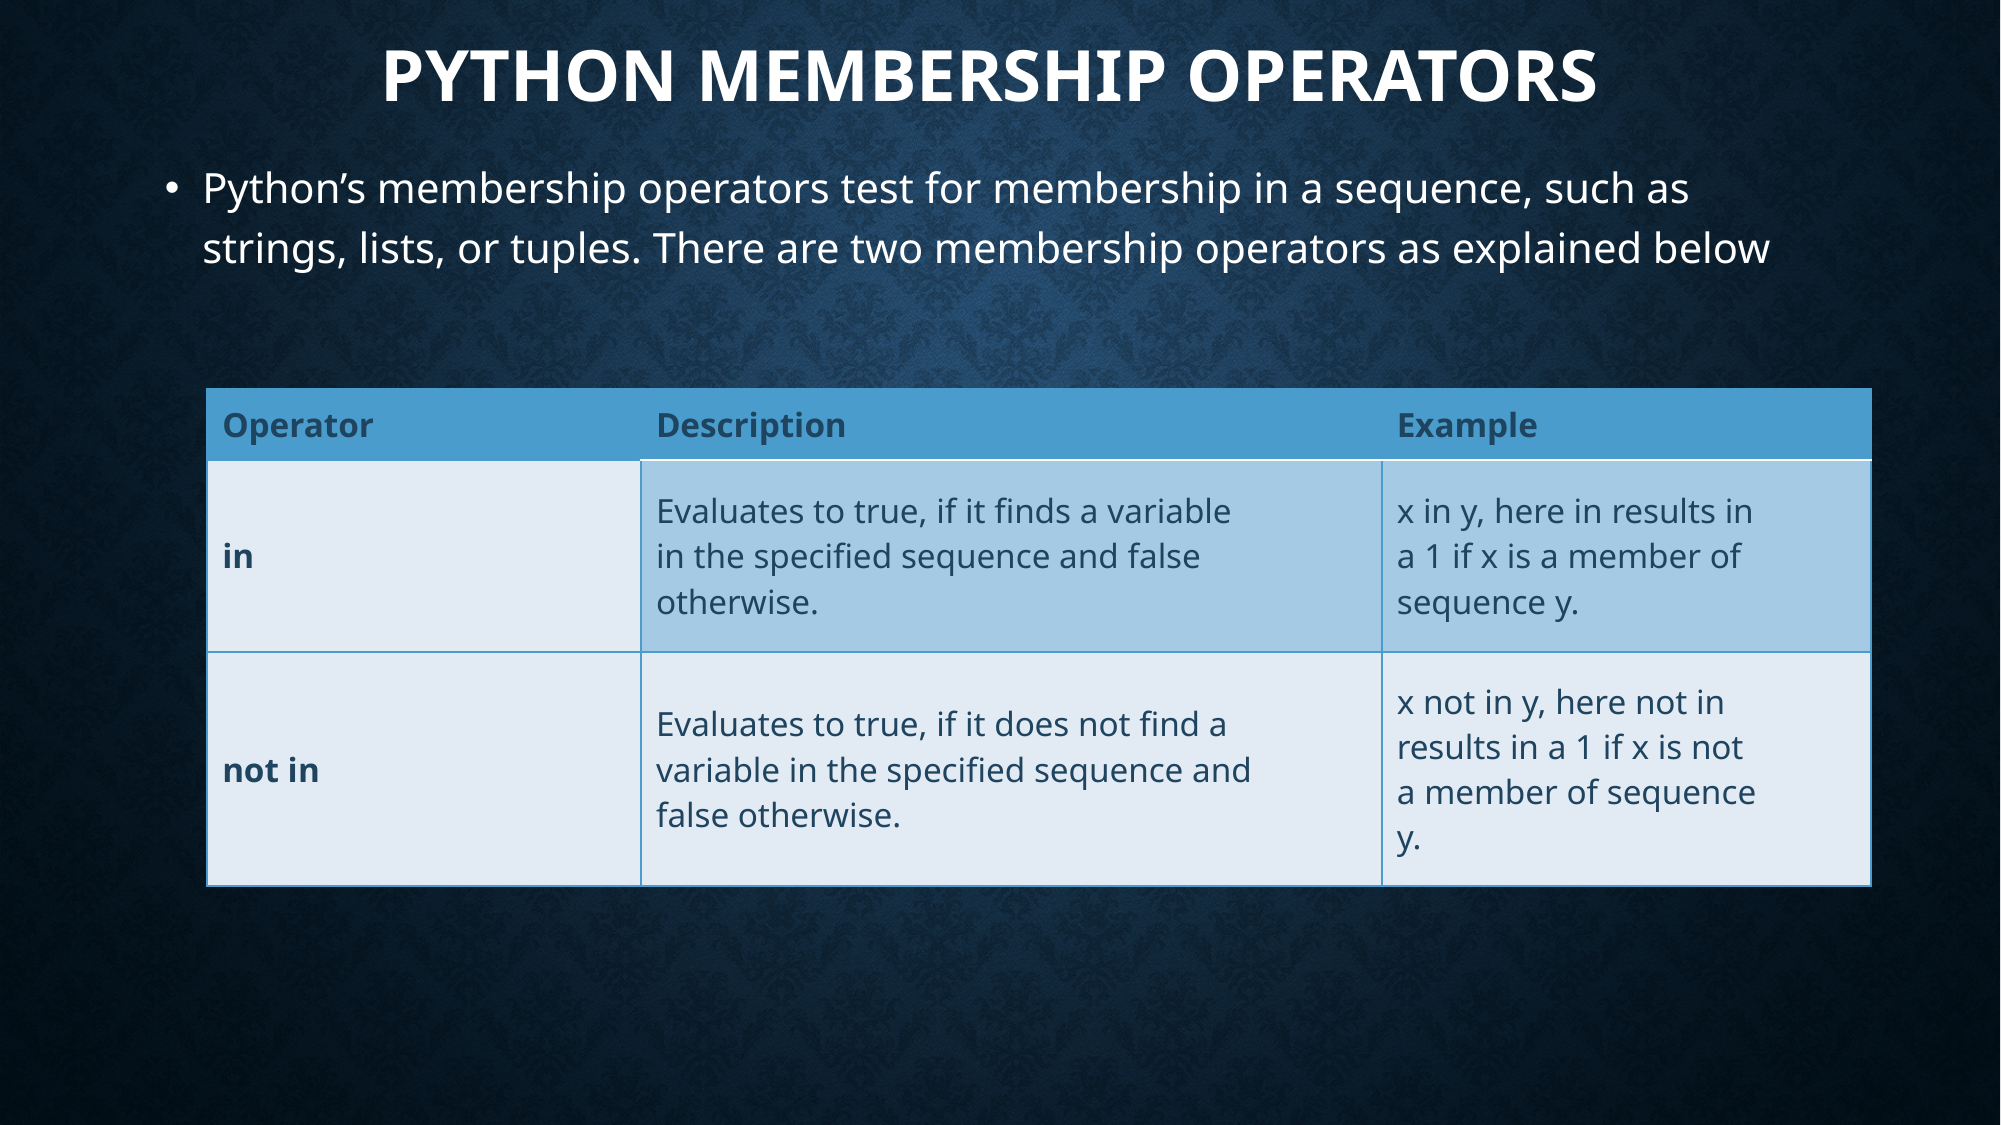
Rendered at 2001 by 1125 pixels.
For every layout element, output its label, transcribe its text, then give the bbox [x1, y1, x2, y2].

table_header Operator [208, 390, 640, 459]
table_cell x in y, here in results in a 1 if x is a member of sequence y. [1383, 461, 1870, 651]
table_header Description [642, 390, 1381, 459]
table_cell not in [208, 653, 640, 885]
table_header Example [1383, 390, 1870, 459]
table_cell x not in y, here not in results in a 1 if x is not a member of sequence y. [1383, 653, 1870, 885]
text_box [1513, 423, 1544, 574]
table_cell in [208, 461, 640, 651]
list Python’s membership operators test for membership in a sequence, such as strings, lists, or tuples. There are two membership operators as explained below [149, 144, 1849, 306]
table_cell Evaluates to true, if it does not find a variable in the specified sequence and false otherwise. [642, 653, 1381, 885]
table_cell Evaluates to true, if it finds a variable in the specified sequence and false otherwise. [642, 461, 1381, 651]
title Python Membership Operators [149, 26, 1849, 131]
